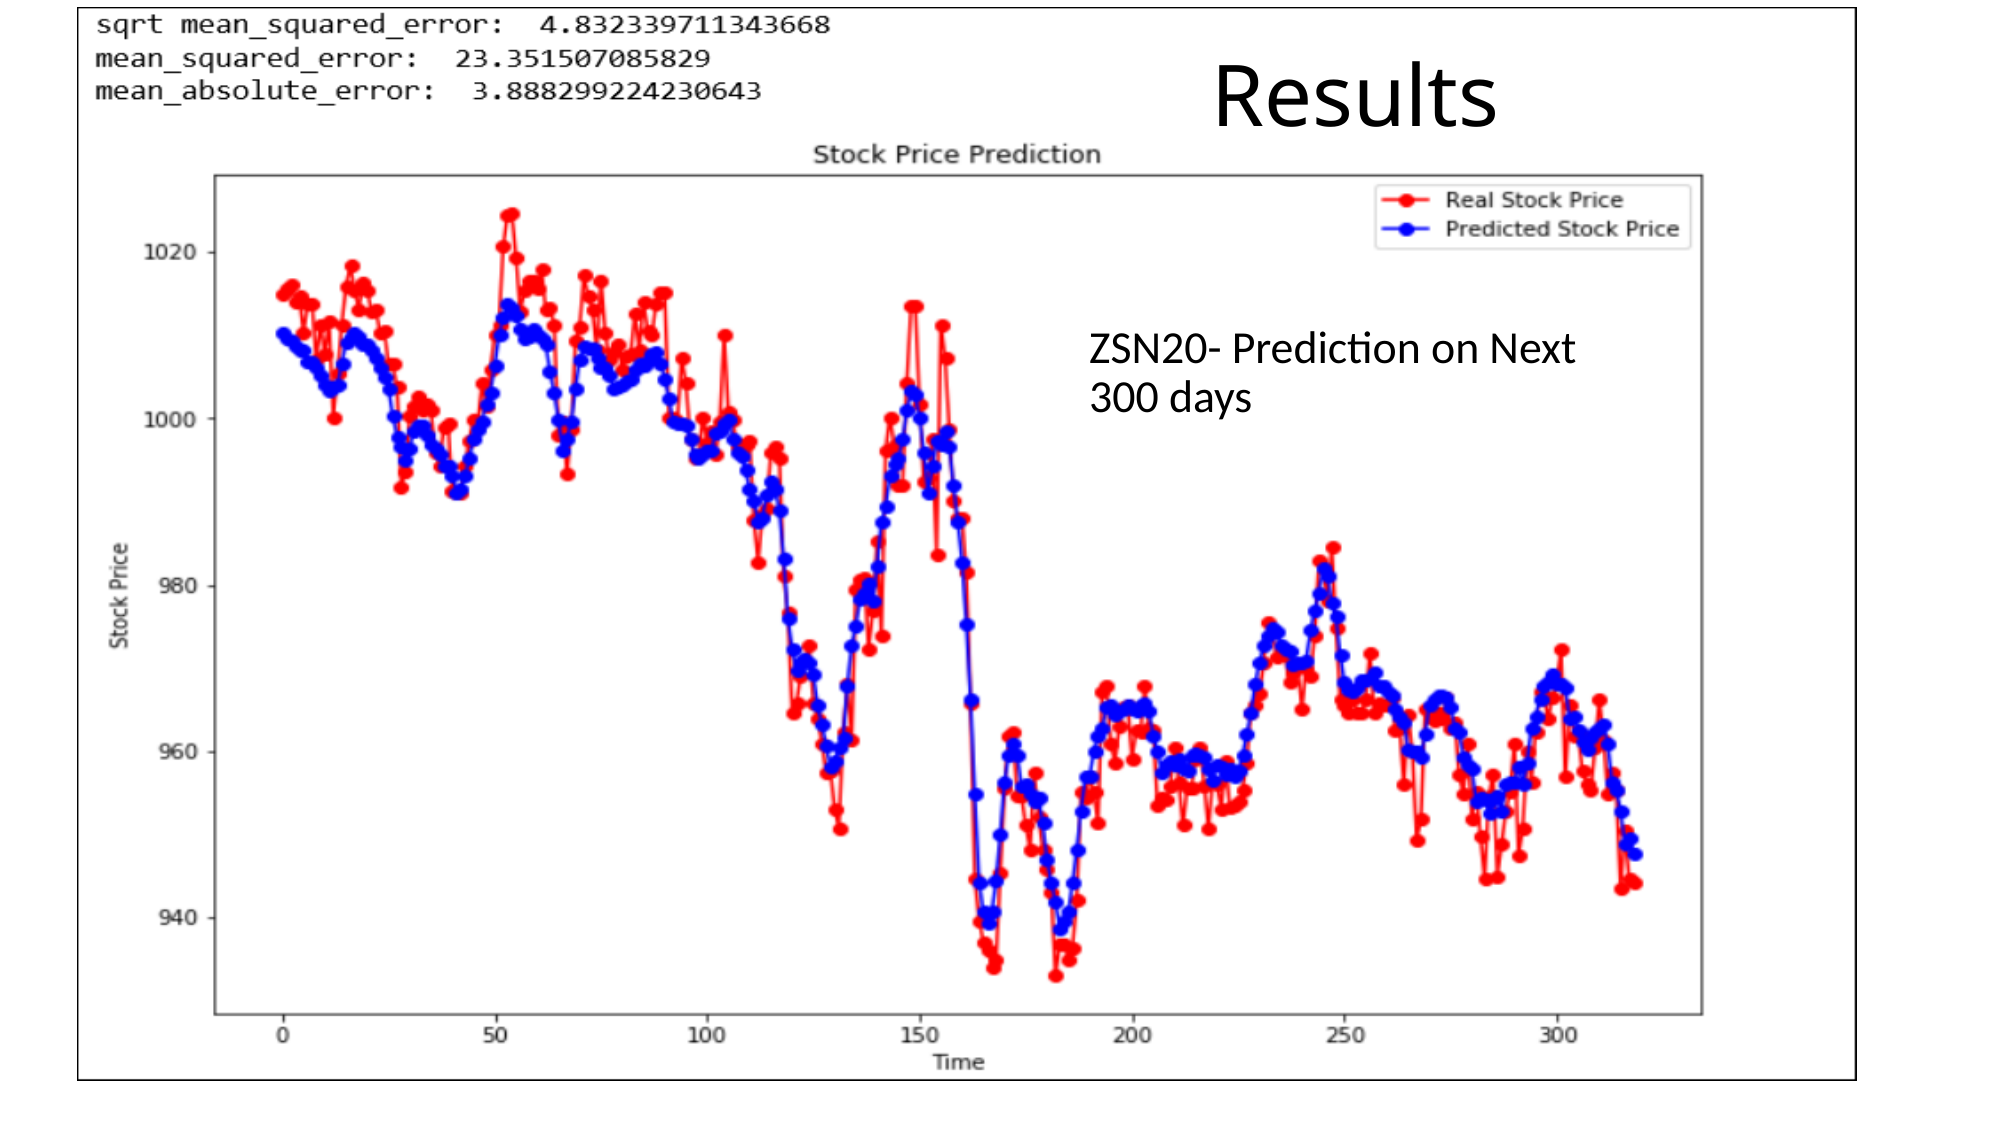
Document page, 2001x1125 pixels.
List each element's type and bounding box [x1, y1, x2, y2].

picture [77, 7, 1857, 1081]
